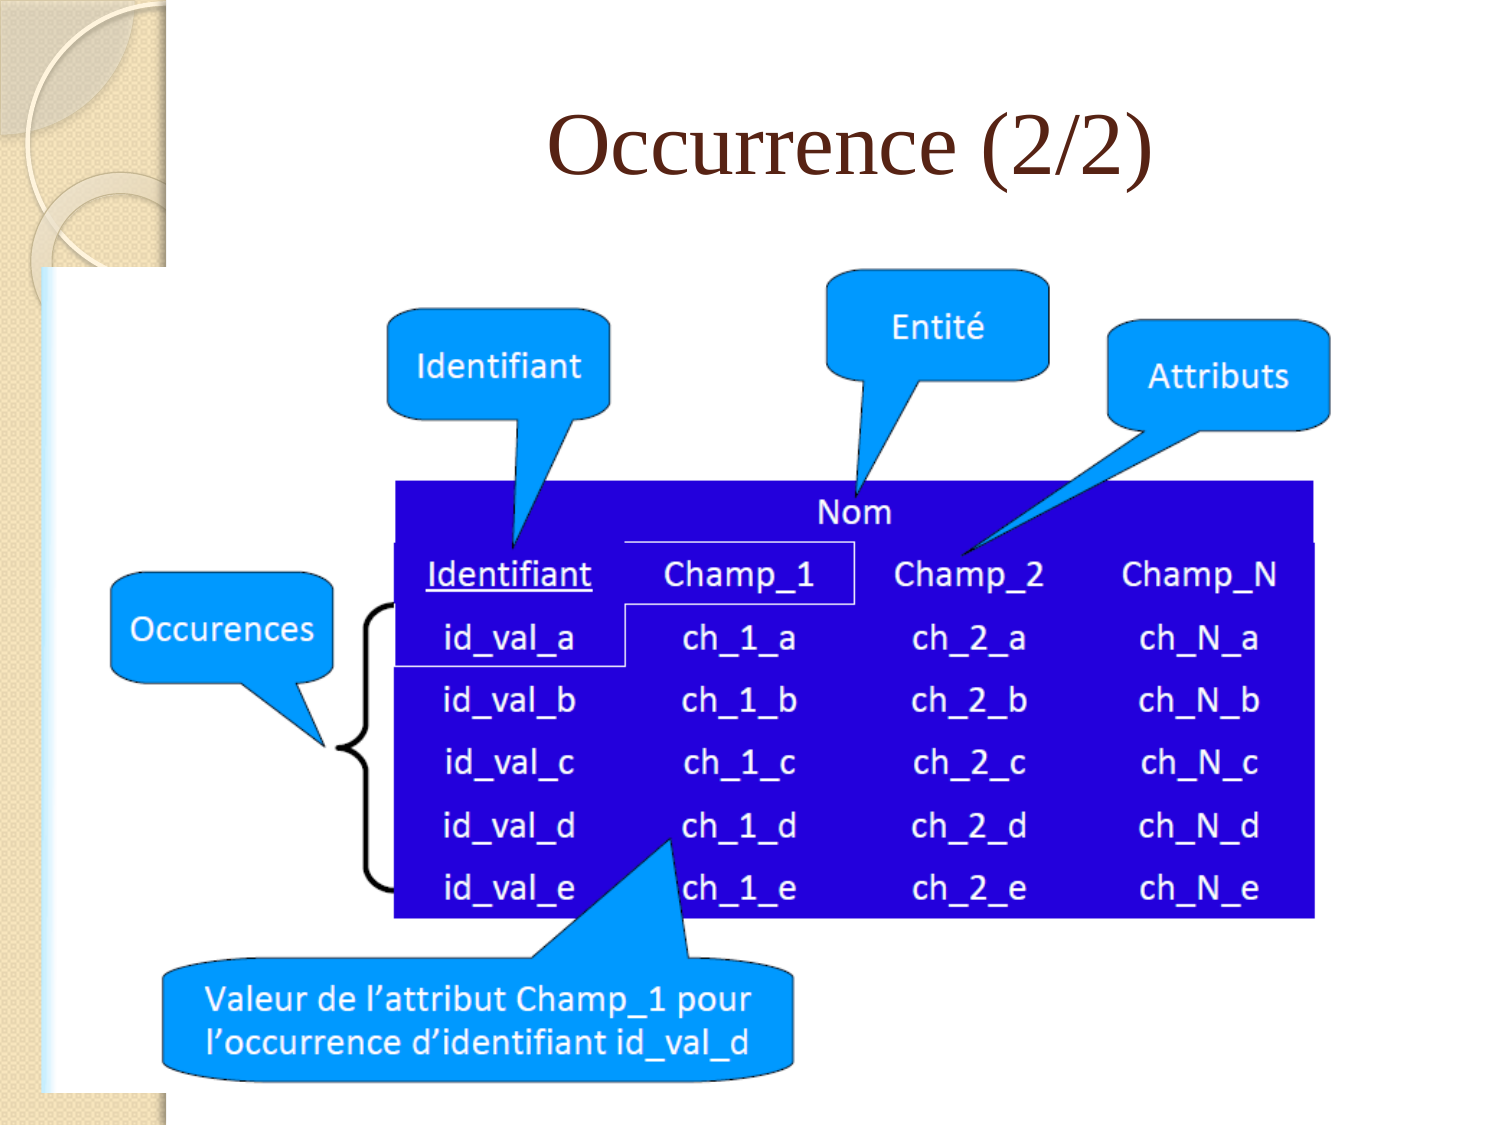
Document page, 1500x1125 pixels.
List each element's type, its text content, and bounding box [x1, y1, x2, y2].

title Occurrence (2/2) [235, 45, 1466, 233]
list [41, 266, 1389, 1094]
